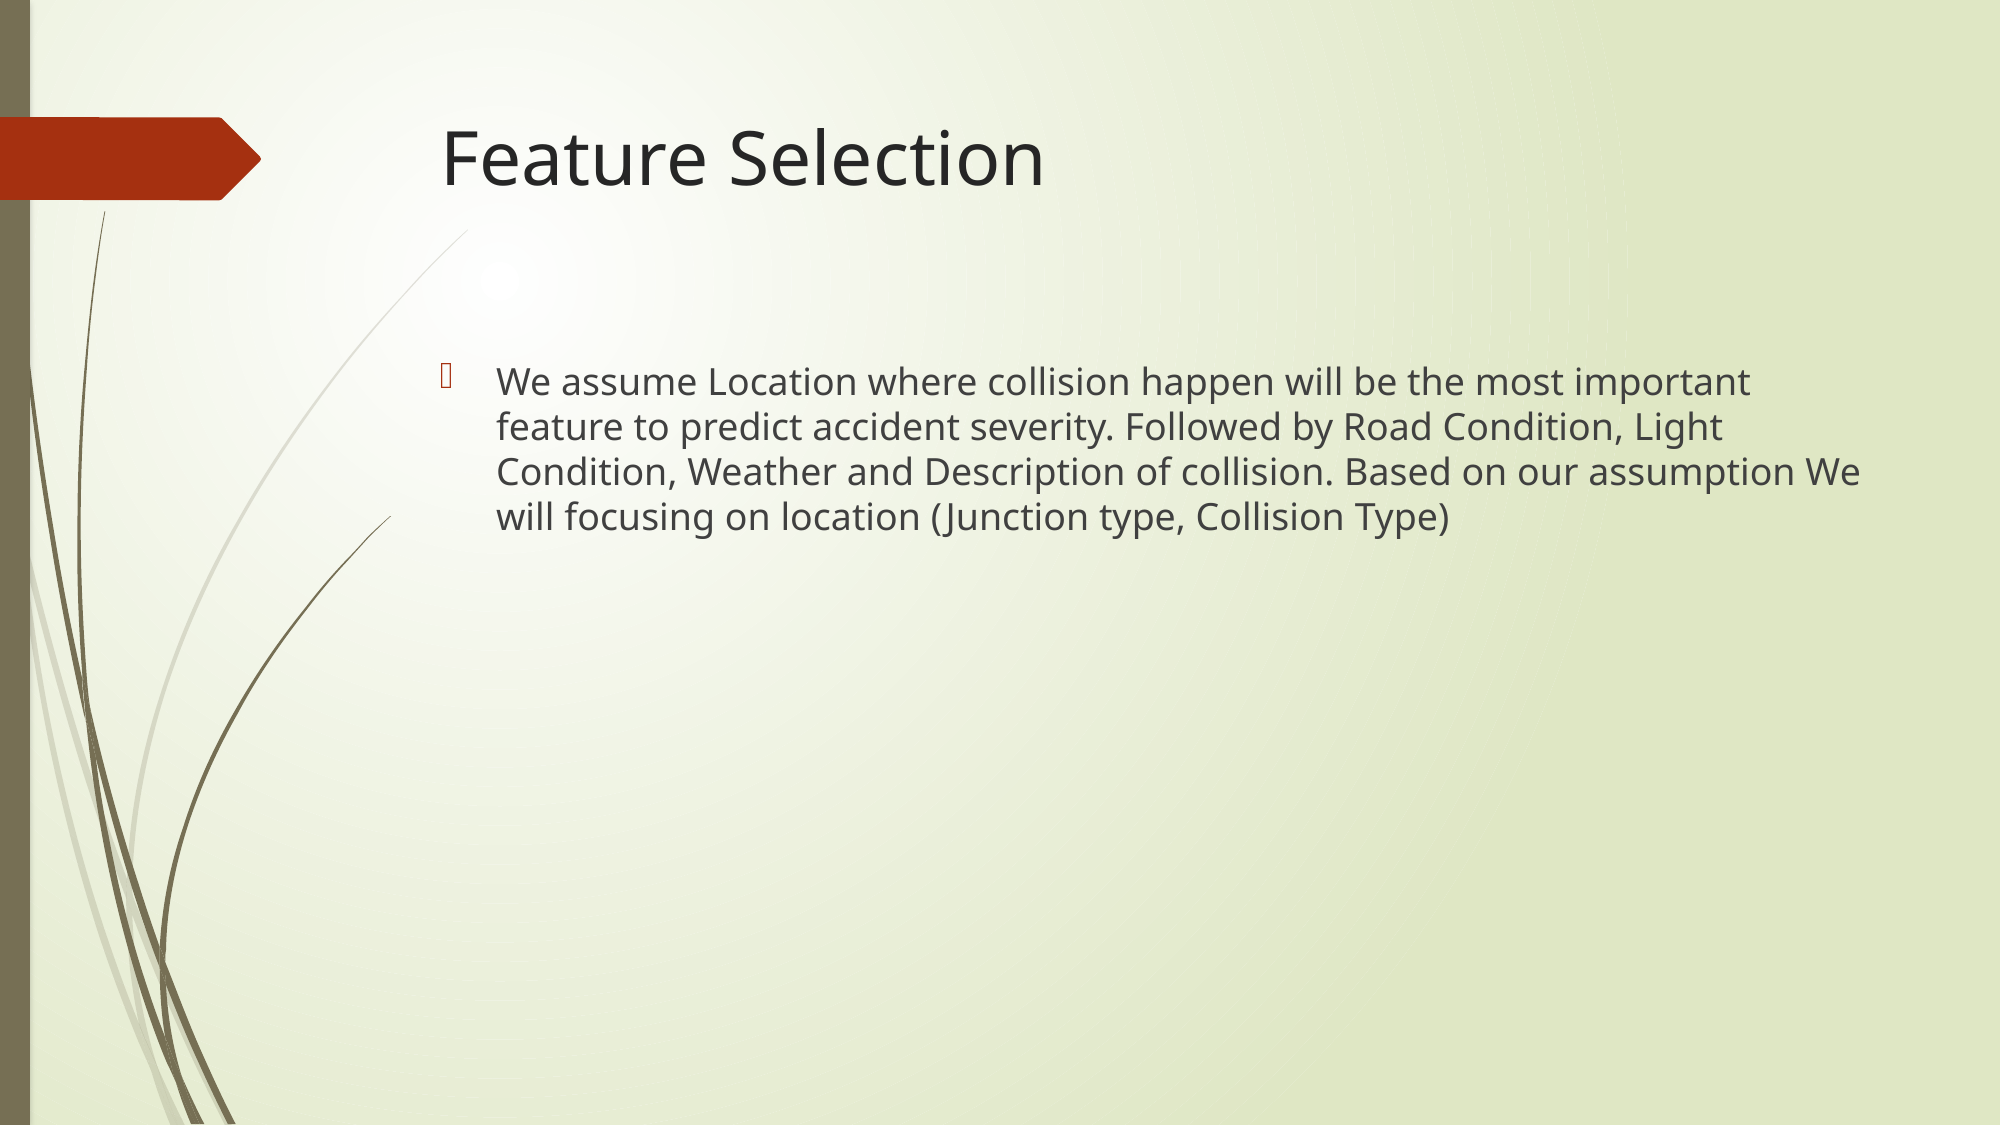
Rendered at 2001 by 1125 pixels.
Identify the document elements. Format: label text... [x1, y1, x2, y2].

title Feature Selection [425, 102, 1888, 313]
list We assume Location where collision happen will be the most important feature to predict accident severity. Followed by Road Condition, Light Condition, Weather and Description of collision. Based on our assumption We will focusing on location (Junction type, Collision Type) [424, 350, 1888, 970]
